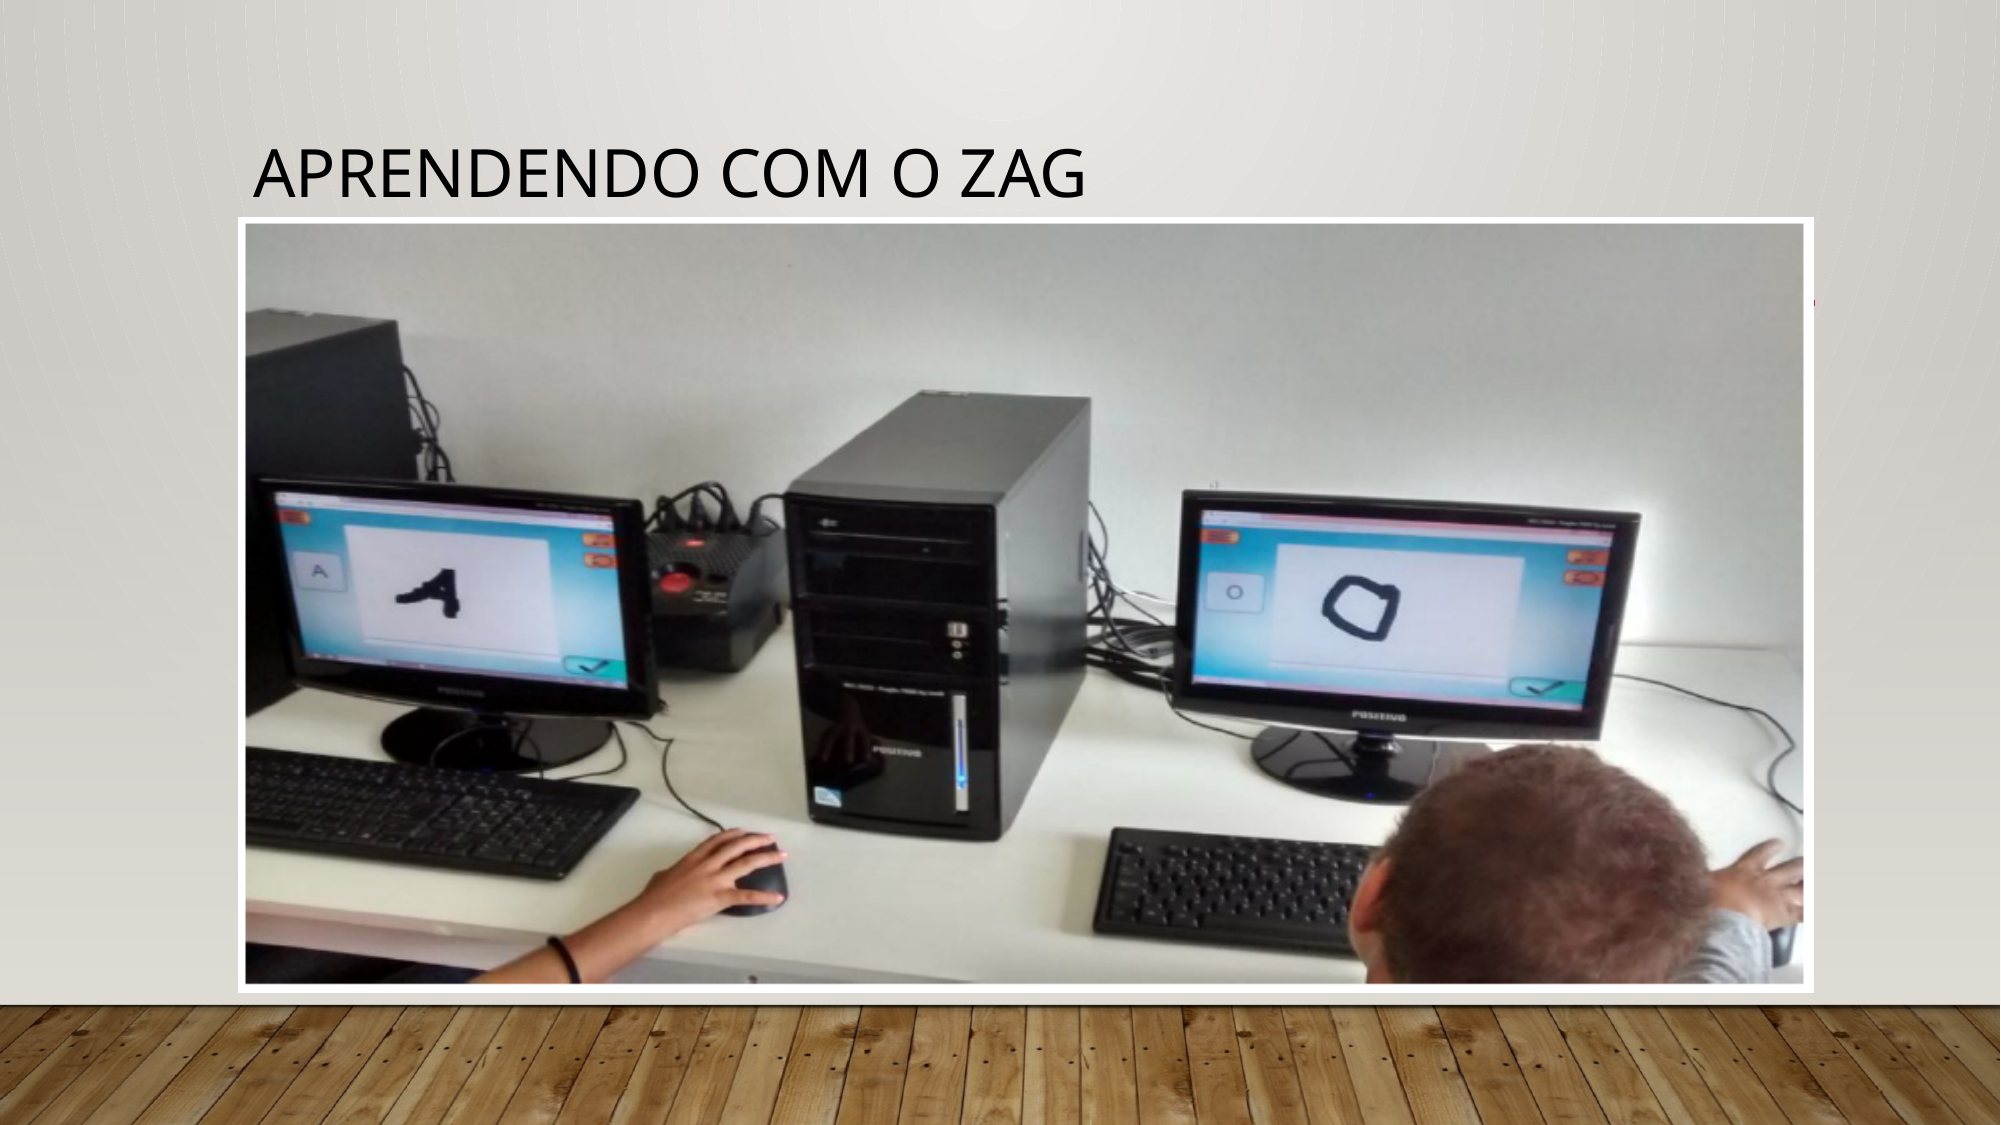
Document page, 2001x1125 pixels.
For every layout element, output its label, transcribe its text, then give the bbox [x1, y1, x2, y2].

title Aprendendo com o zag [238, 131, 1814, 217]
picture [237, 217, 1814, 994]
picture [0, 1005, 2000, 1125]
